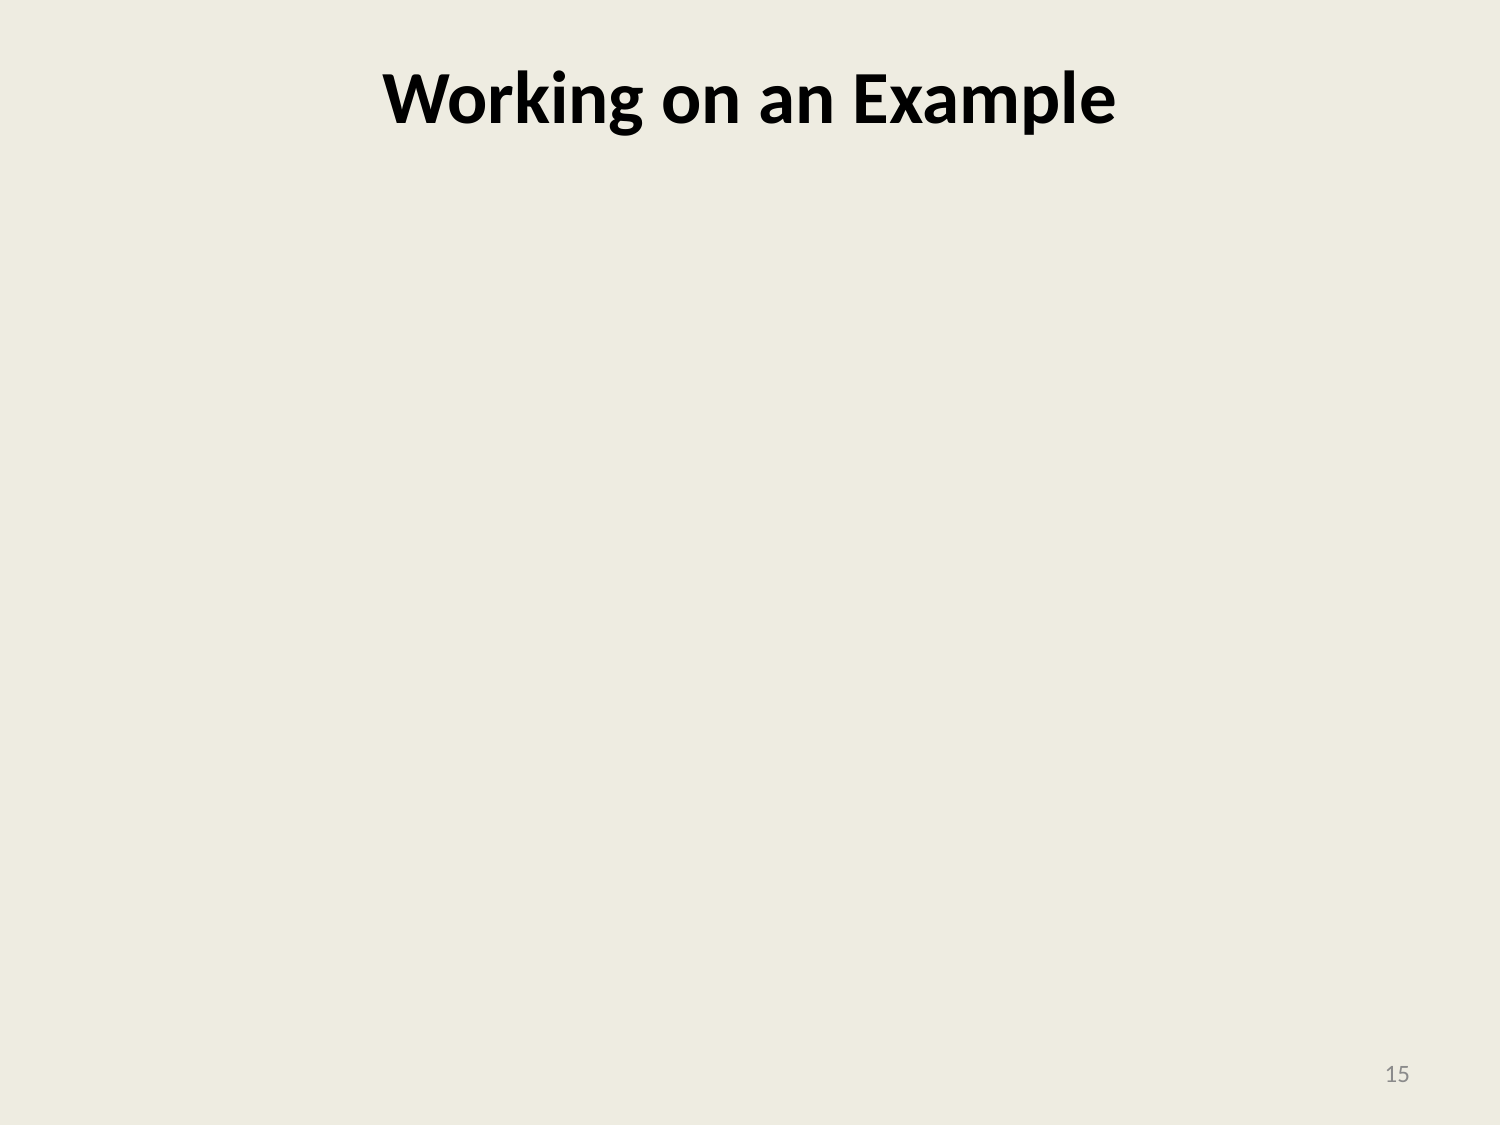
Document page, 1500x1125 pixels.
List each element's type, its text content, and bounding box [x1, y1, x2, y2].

slide_number 15 [1074, 1042, 1425, 1103]
title Working on an Example [75, 45, 1425, 233]
